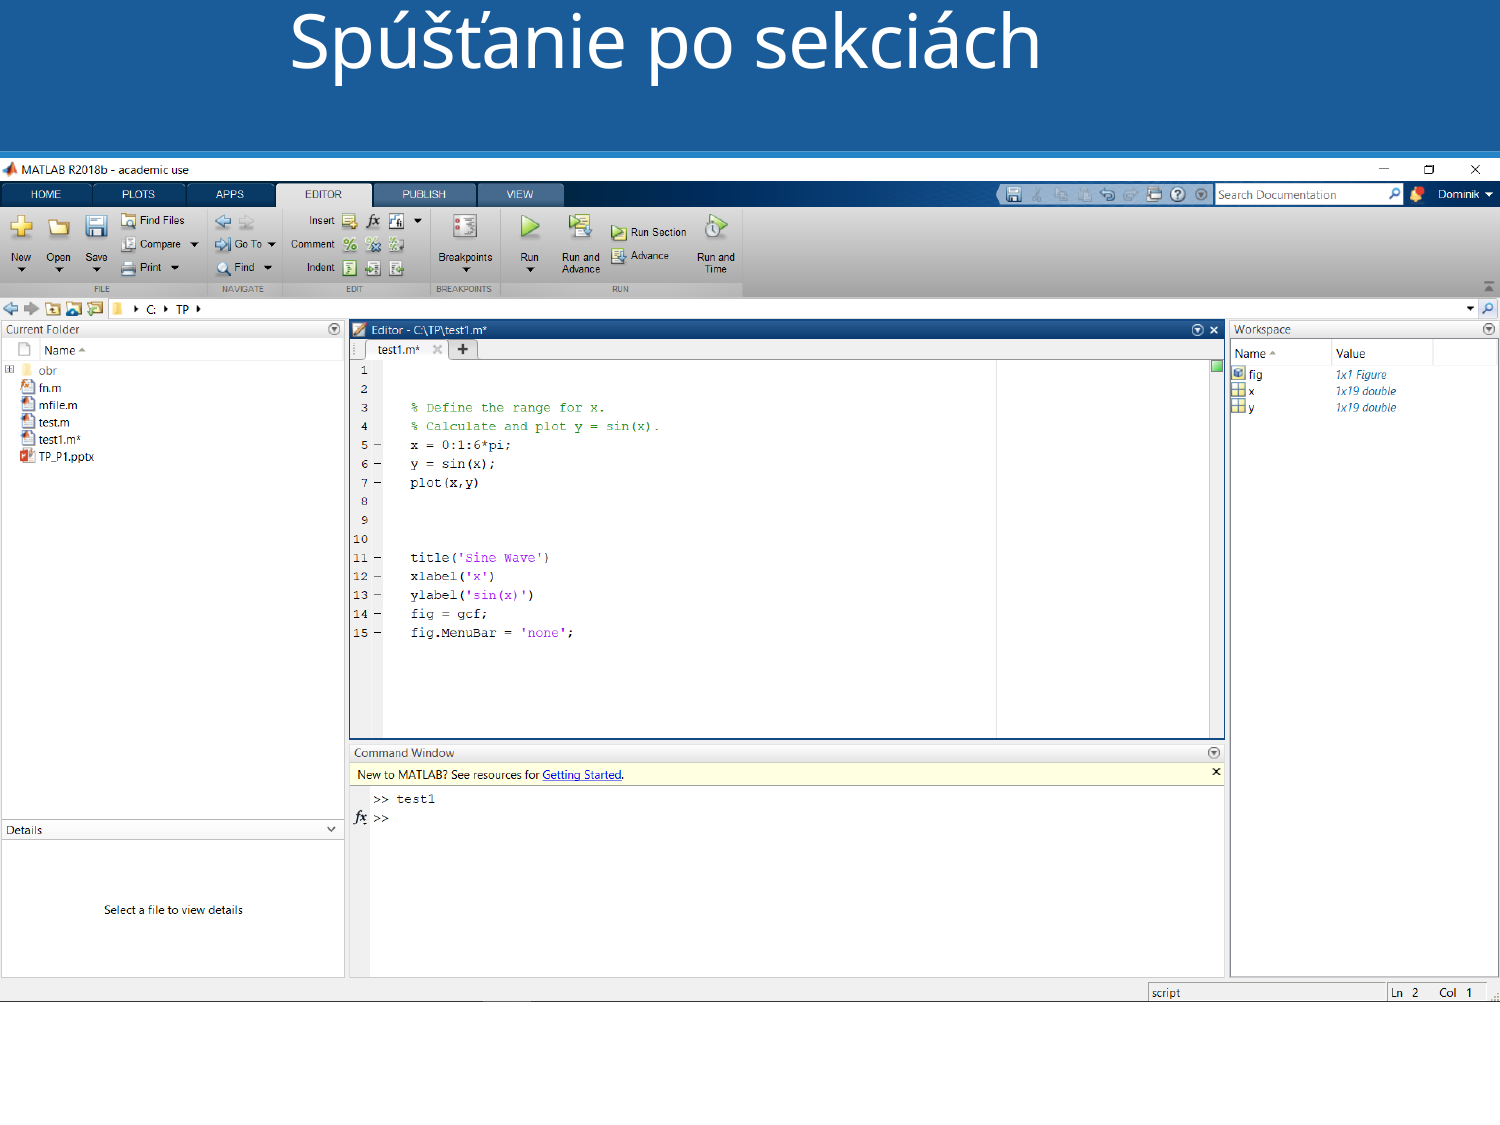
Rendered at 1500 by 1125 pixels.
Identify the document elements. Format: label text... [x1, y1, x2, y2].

title Spúšťanie po sekciách [0, 0, 1334, 146]
picture [0, 157, 1500, 1003]
